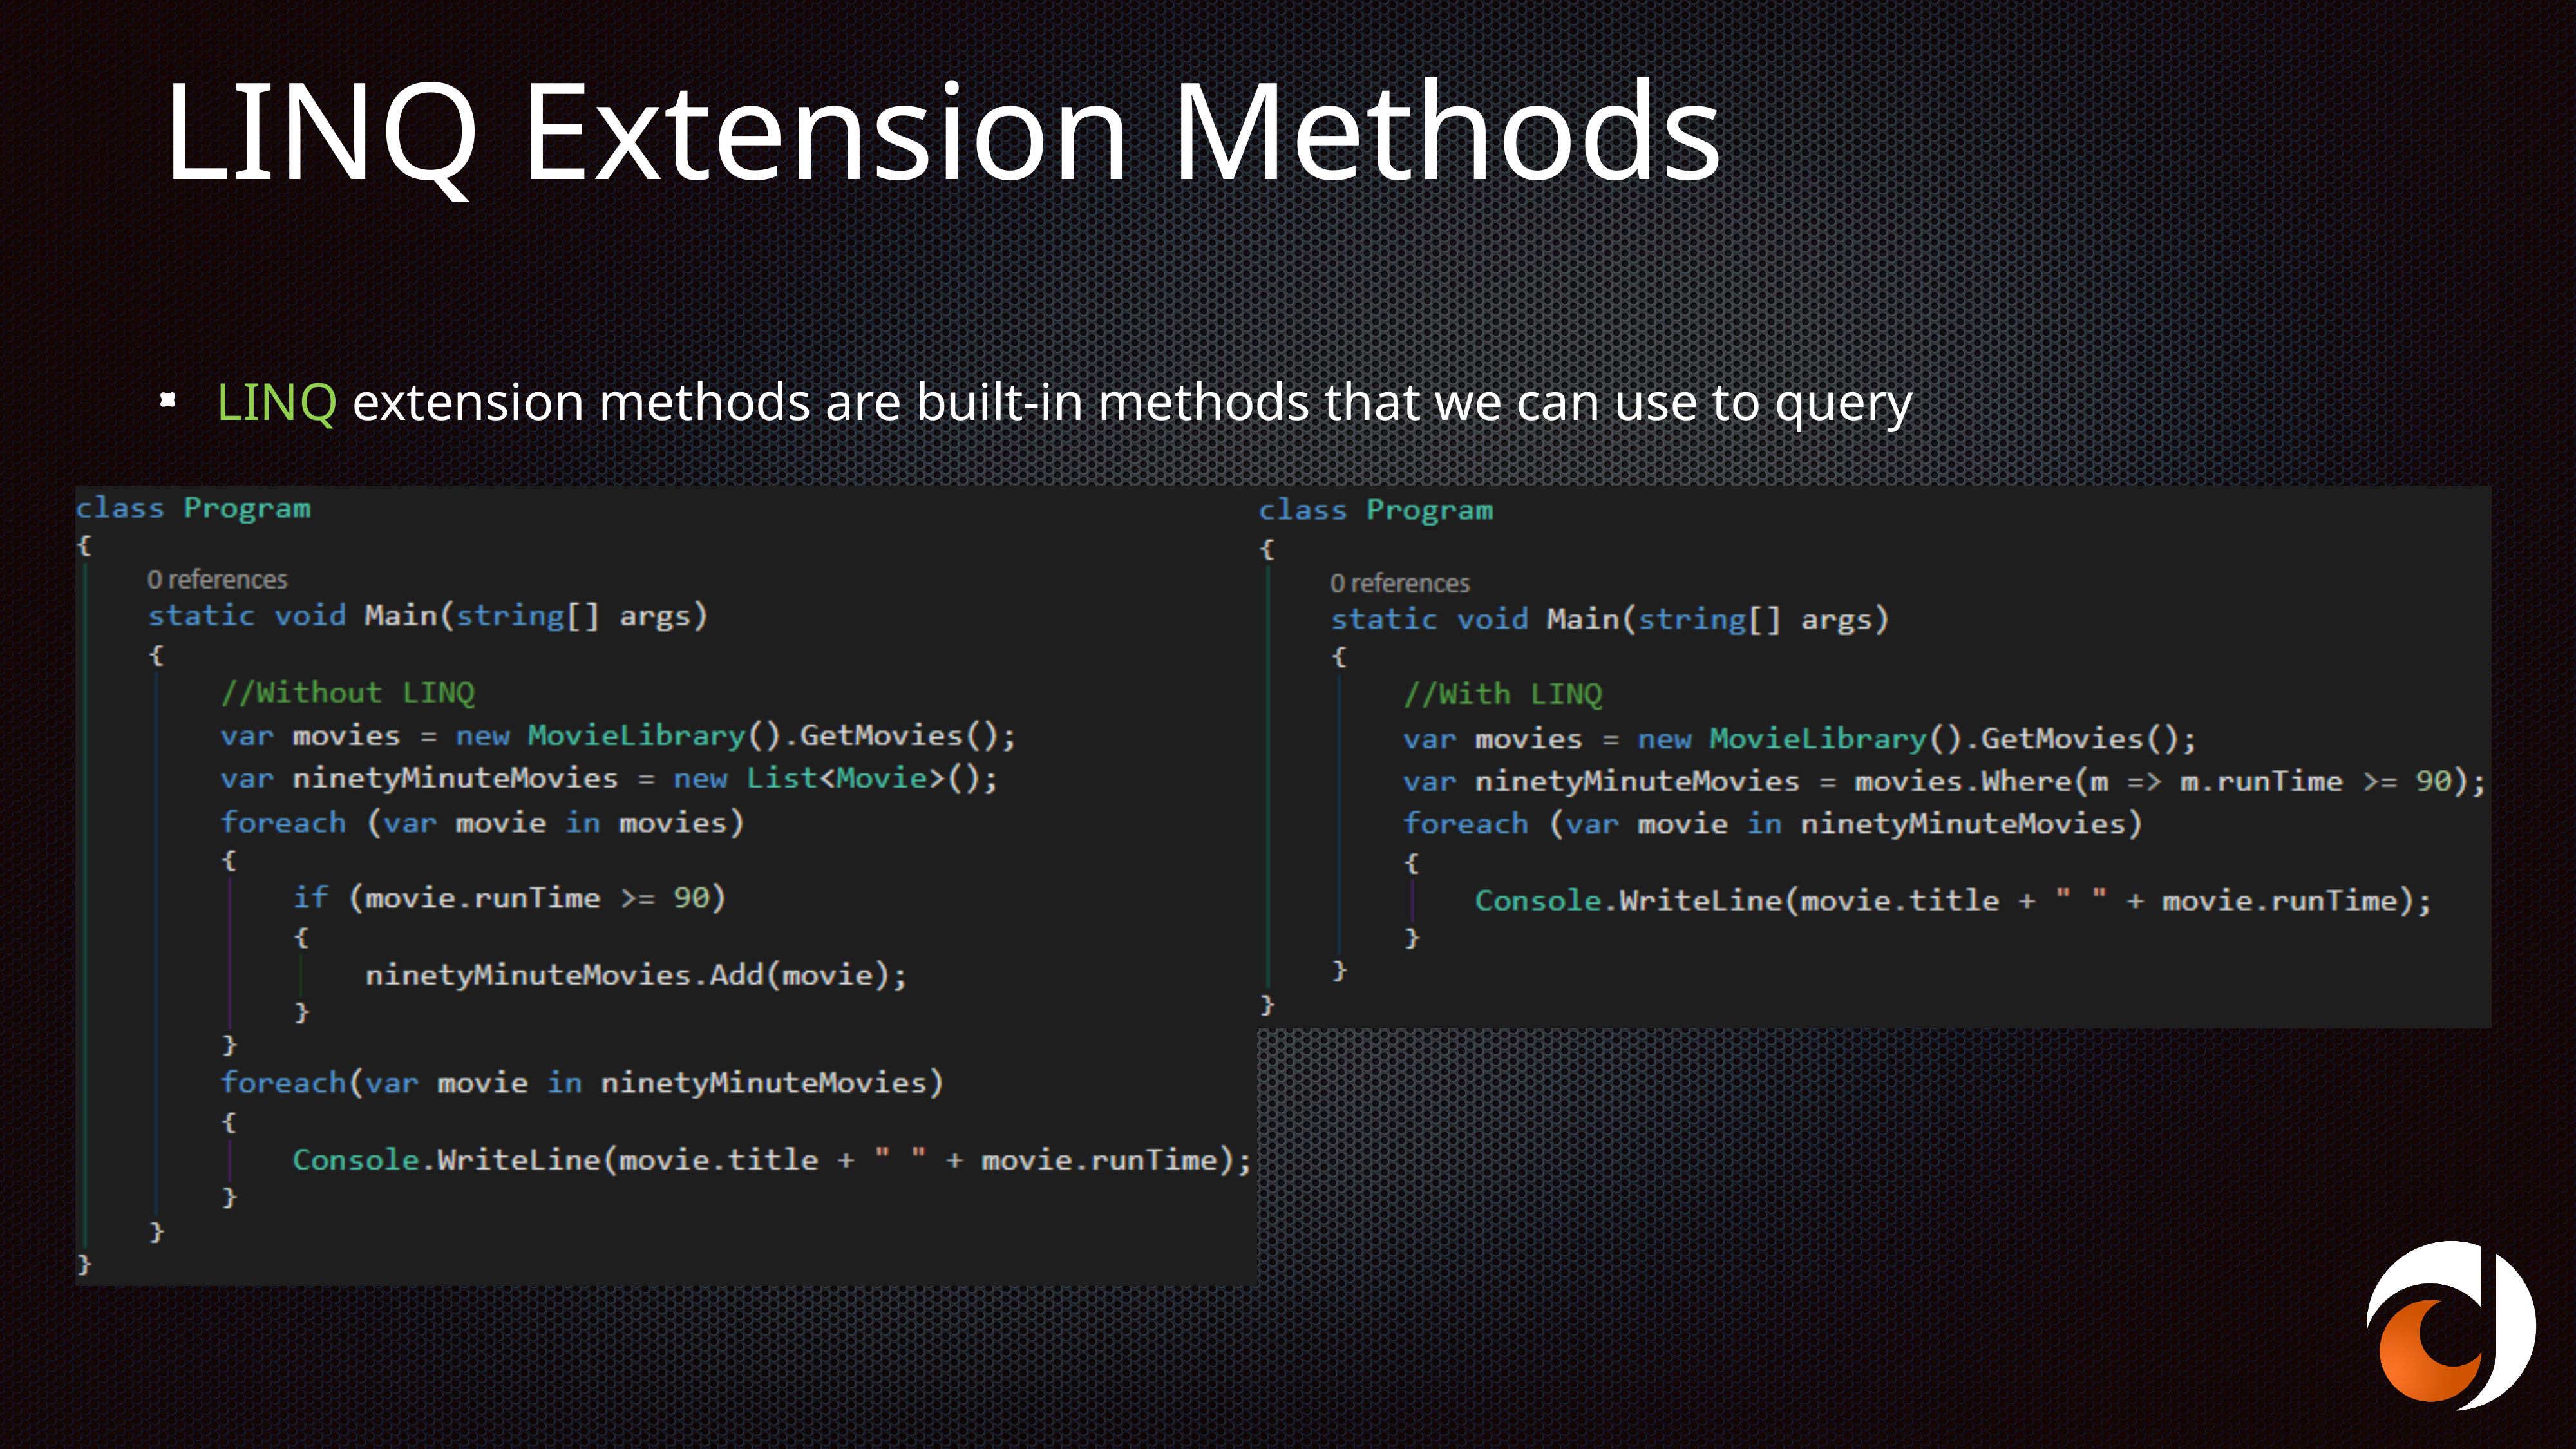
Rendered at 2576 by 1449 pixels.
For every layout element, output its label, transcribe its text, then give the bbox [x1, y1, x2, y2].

title LINQ Extension Methods [155, 37, 2421, 214]
picture [0, 0, 2576, 1449]
list LINQ extension methods are built-in methods that we can use to query [155, 363, 2421, 437]
